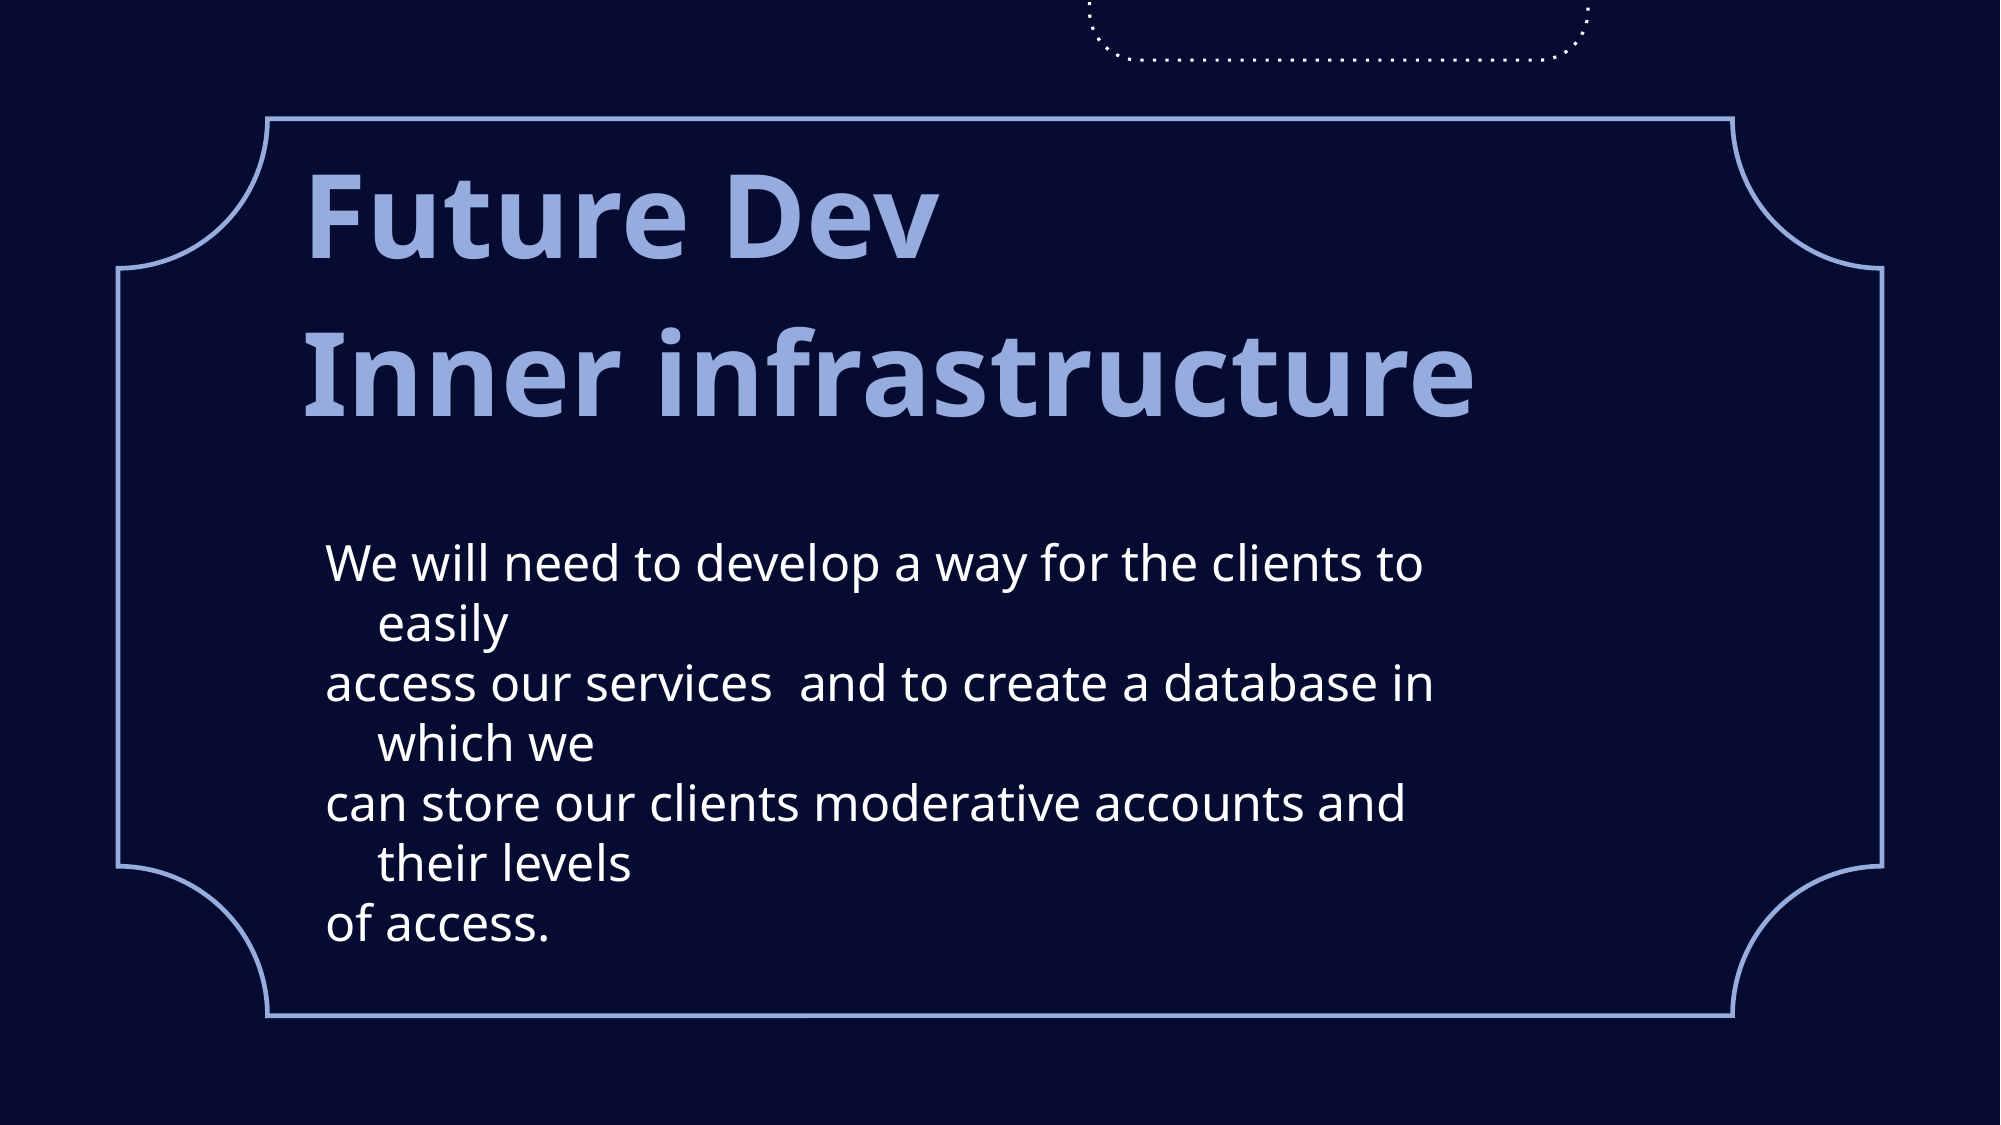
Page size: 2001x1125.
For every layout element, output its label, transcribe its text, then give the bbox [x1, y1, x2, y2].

subtitle We will need to develop a way for the clients to easily access our services and to create a database in which we can store our clients moderative accounts and their levels of access. [287, 516, 1544, 786]
title Inner infrastructure [287, 285, 1544, 516]
text_box Future Dev [287, 127, 1544, 285]
